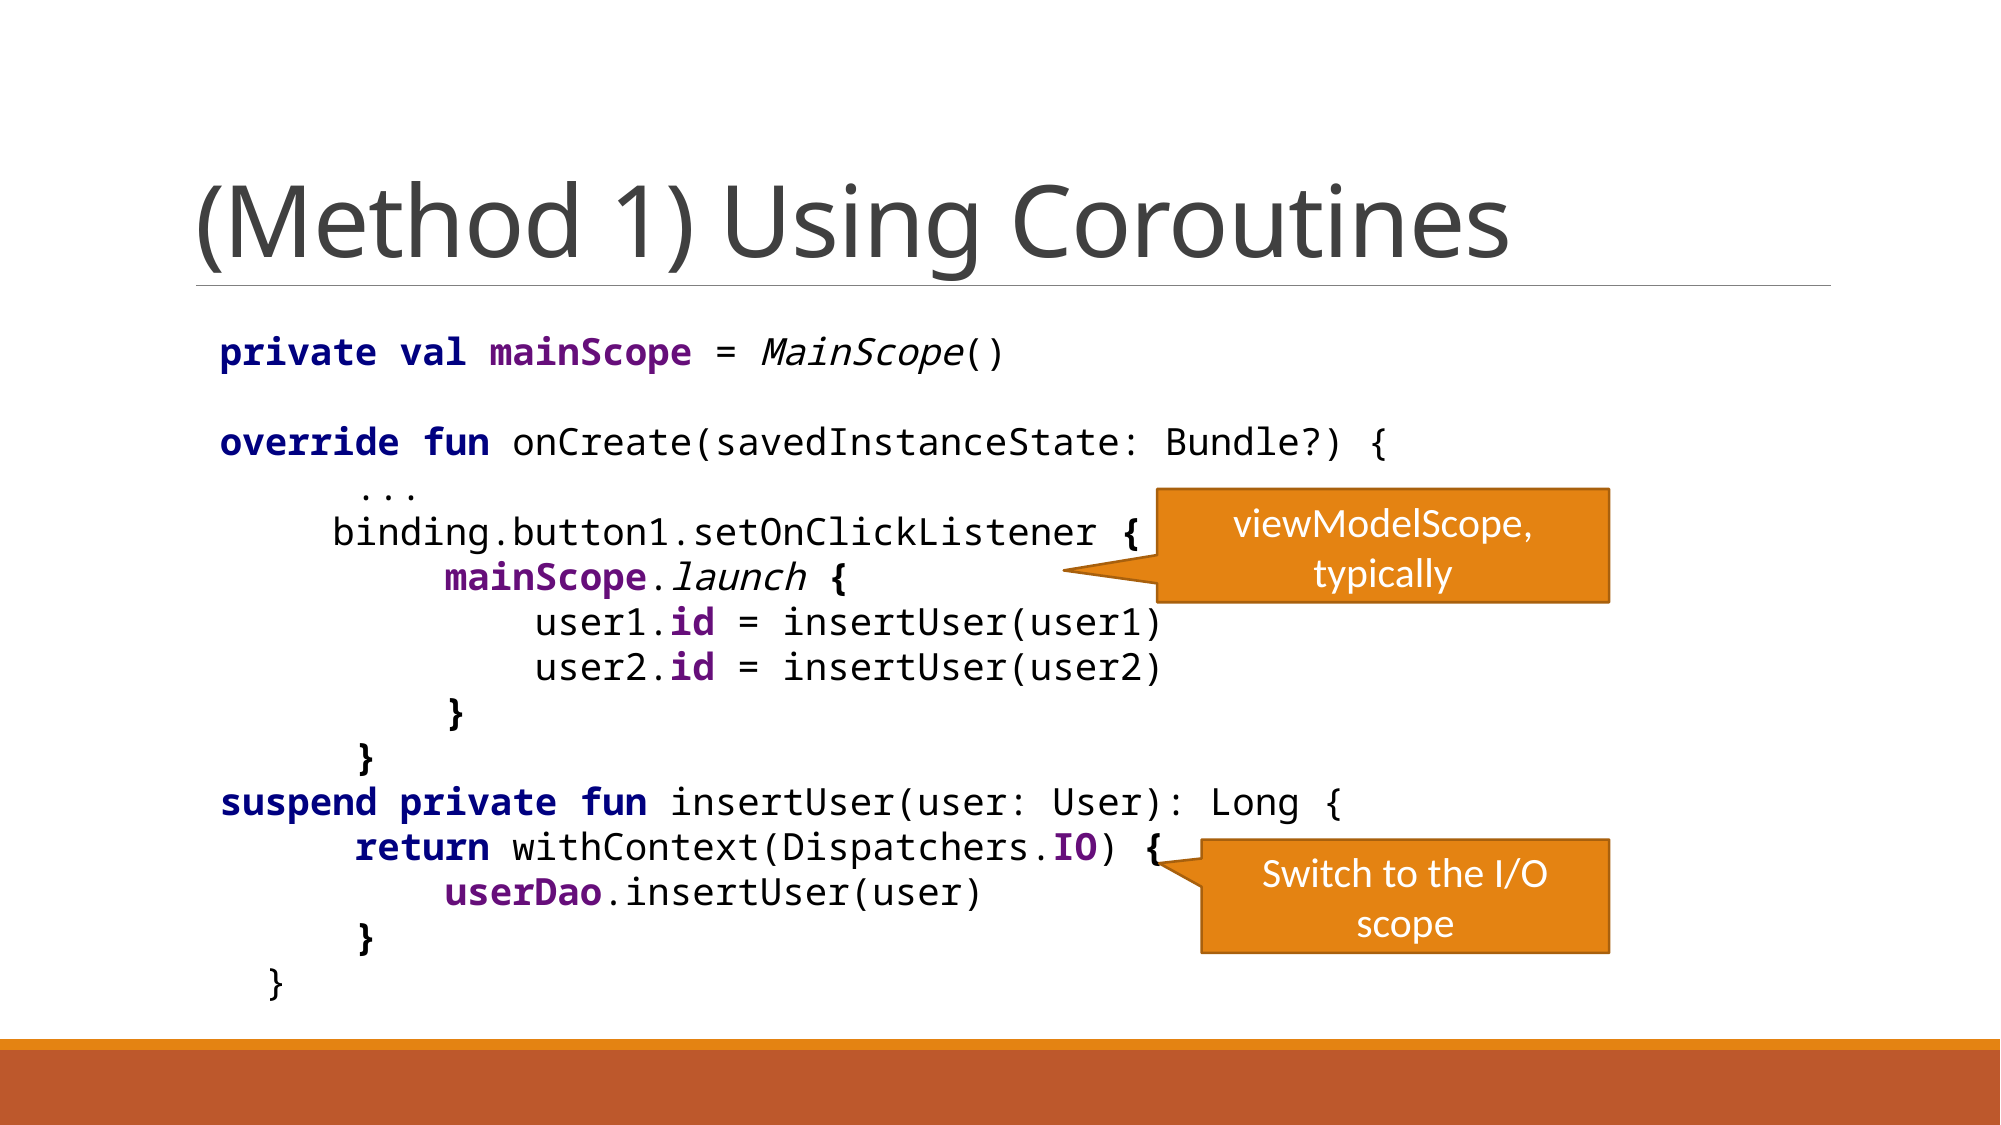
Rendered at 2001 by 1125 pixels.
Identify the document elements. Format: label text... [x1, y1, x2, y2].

text_box viewModelScope, typically [1062, 487, 1611, 604]
text_box Switch to the I/O scope [1157, 838, 1611, 955]
text_box private val mainScope = MainScope() override fun onCreate(savedInstanceState: Bundle?) { ... binding.button1.setOnClickListener { mainScope.launch { user1.id = insertUser(user1) user2.id = insertUser(user2) } } suspend private fun insertUser(user: User): Long { return withContext(Dispatchers.IO) { userDao.insertUser(user) } } [159, 320, 1610, 1011]
title (Method 1) Using Coroutines [180, 47, 1830, 285]
